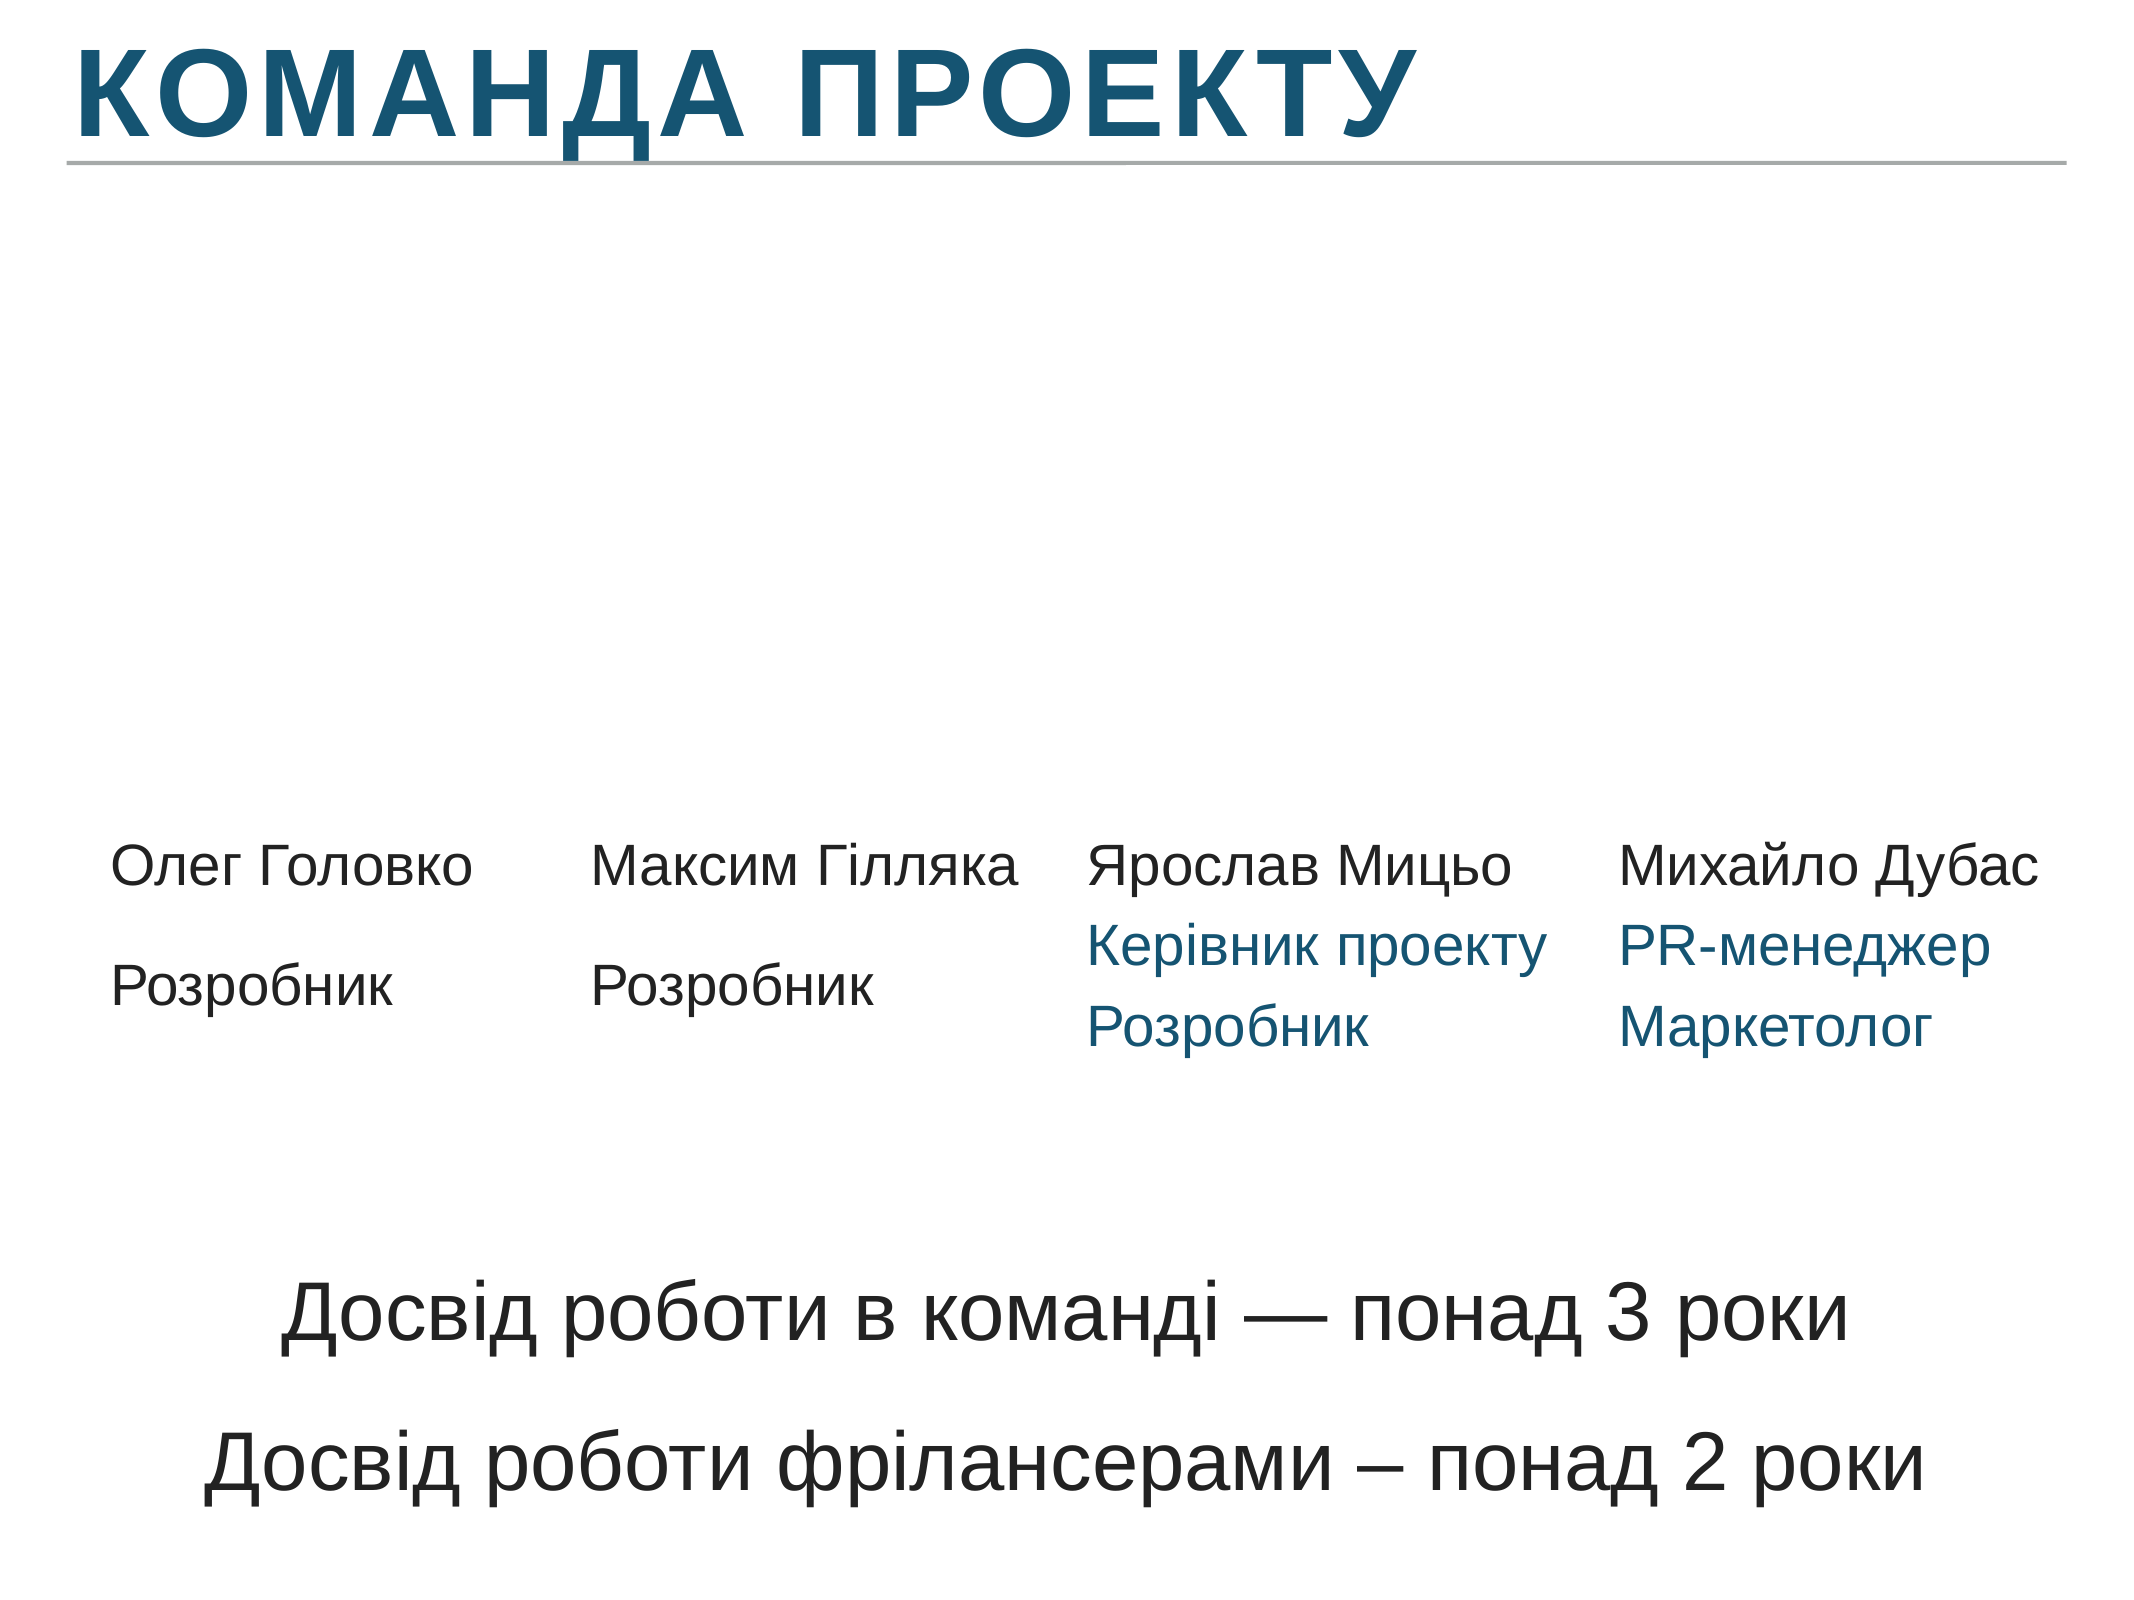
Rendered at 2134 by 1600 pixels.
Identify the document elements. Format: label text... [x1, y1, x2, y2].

text_box Досвід роботи в команді — понад 3 роки Досвід роботи фрілансерами – понад 2 роки [0, 1248, 2134, 1515]
text_box Ярослав Мицьо Керівник проекту Розробник [1078, 819, 1556, 1066]
text_box Олег Головко Розробник [102, 819, 483, 1025]
text_box Максим Гілляка Розробник [582, 819, 1028, 1025]
text_box Михайло Дубас PR-менеджер Маркетолог [1610, 819, 2049, 1066]
text_box Команда ПРОЕКТУ [64, 32, 1899, 169]
